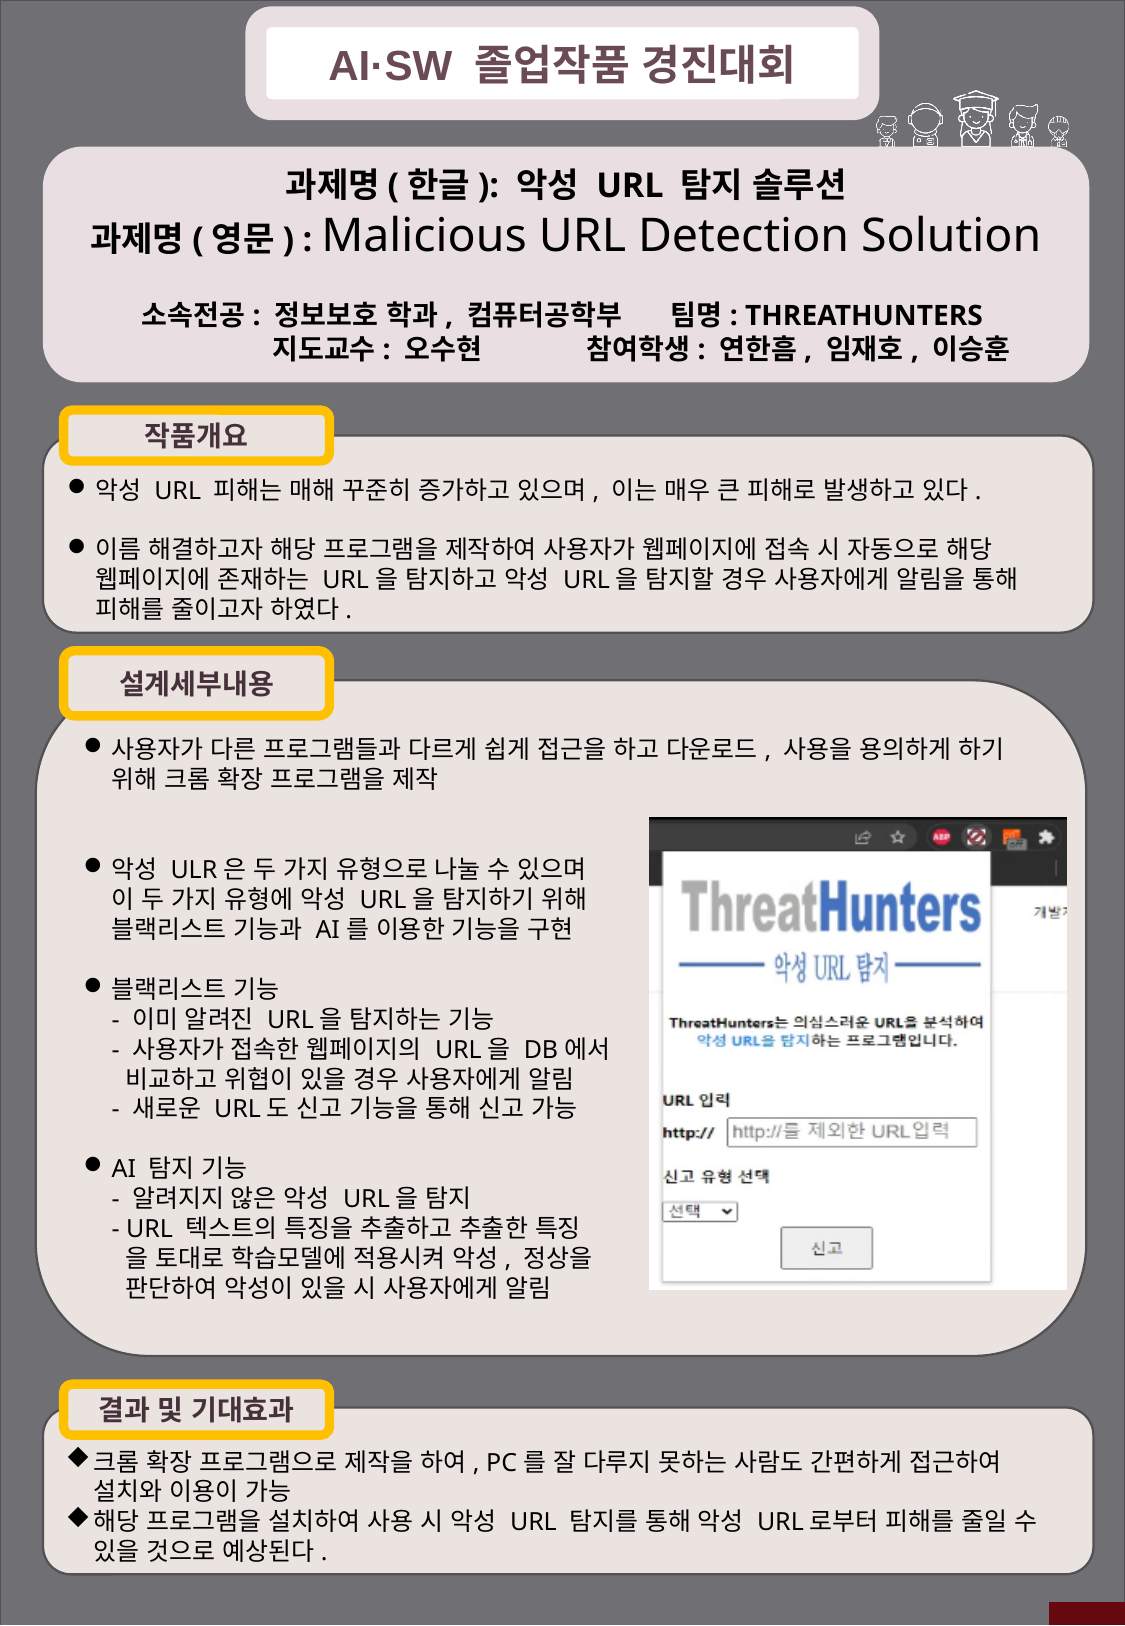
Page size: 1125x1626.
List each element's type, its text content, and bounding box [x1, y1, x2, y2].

text_box AI·SW 졸업작품 경진대회 [254, 15, 871, 111]
text_box 사용자가 다른 프로그램들과 다르게 쉽게 접근을 하고 다운로드, 사용을 용의하게 하기 위해 크롬 확장 프로그램을 제작 악성 ULR은 두 가지 유형으로 나눌 수 있으며 이 두 가지 유형에 악성 URL을 탐지하기 위해 블랙리스트 기능과 AI를 이용한 기능을 구현 블랙리스트 기능 - 이미 알려진 URL을 탐지하는 기능 - 사용자가 접속한 웹페이지의 URL을 DB에서 비교하고 위협이 있을 경우 사용자에게 알림 - 새로운 URL도 신고 기능을 통해 신고 가능 AI 탐지 기능 - 알려지지 않은 악성 URL을 탐지 - URL 텍스트의 특징을 추출하고 추출한 특징 을 토대로 학습모델에 적용시켜 악성, 정상을 판단하여 악성이 있을 시 사용자에게 알림 [34, 679, 1088, 1358]
text_box 과제명(한글): 악성 URL 탐지 솔루션 과제명(영문) : Malicious URL Detection Solution 소속전공: 정보보호 학과, 컴퓨터공학부 팀명: THREATHUNTERS 지도교수: 오수현 참여학생: 연한흠, 임재호, 이승훈 [42, 146, 1090, 383]
text_box [0, 0, 1125, 1625]
text_box 작품개요 [62, 408, 331, 463]
text_box 설계세부내용 [62, 649, 331, 717]
picture [1048, 1602, 1125, 1625]
text_box 악성 URL 피해는 매해 꾸준히 증가하고 있으며, 이는 매우 큰 피해로 발생하고 있다. 이름 해결하고자 해당 프로그램을 제작하여 사용자가 웹페이지에 접속 시 자동으로 해당 웹페이지에 존재하는 URL을 탐지하고 악성 URL을 탐지할 경우 사용자에게 알림을 통해 피해를 줄이고자 하였다. [41, 434, 1095, 634]
text_box 크롬 확장 프로그램으로 제작을 하여, PC를 잘 다루지 못하는 사람도 간편하게 접근하여 설치와 이용이 가능 해당 프로그램을 설치하여 사용 시 악성 URL 탐지를 통해 악성 URL로부터 피해를 줄일 수 있을 것으로 예상된다. [41, 1406, 1095, 1576]
text_box 결과 및 기대효과 [62, 1382, 331, 1437]
picture [649, 817, 1068, 1290]
picture [876, 90, 1069, 147]
